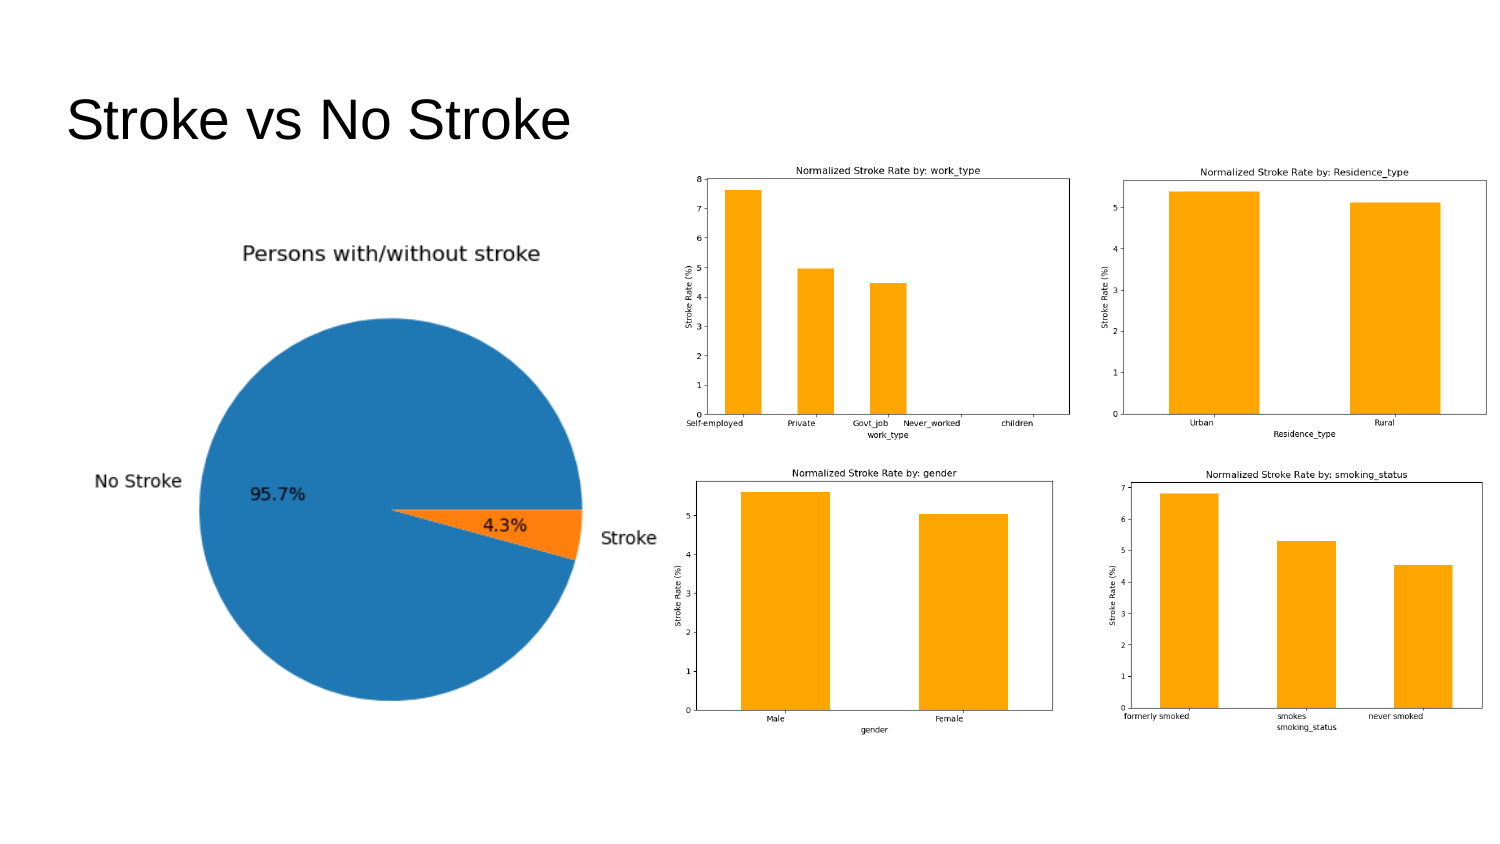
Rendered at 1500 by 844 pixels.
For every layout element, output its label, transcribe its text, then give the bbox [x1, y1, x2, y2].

picture [1105, 467, 1491, 739]
title Stroke vs No Stroke [51, 72, 1449, 167]
picture [70, 243, 1071, 739]
picture [1095, 166, 1500, 445]
picture [678, 162, 1084, 449]
